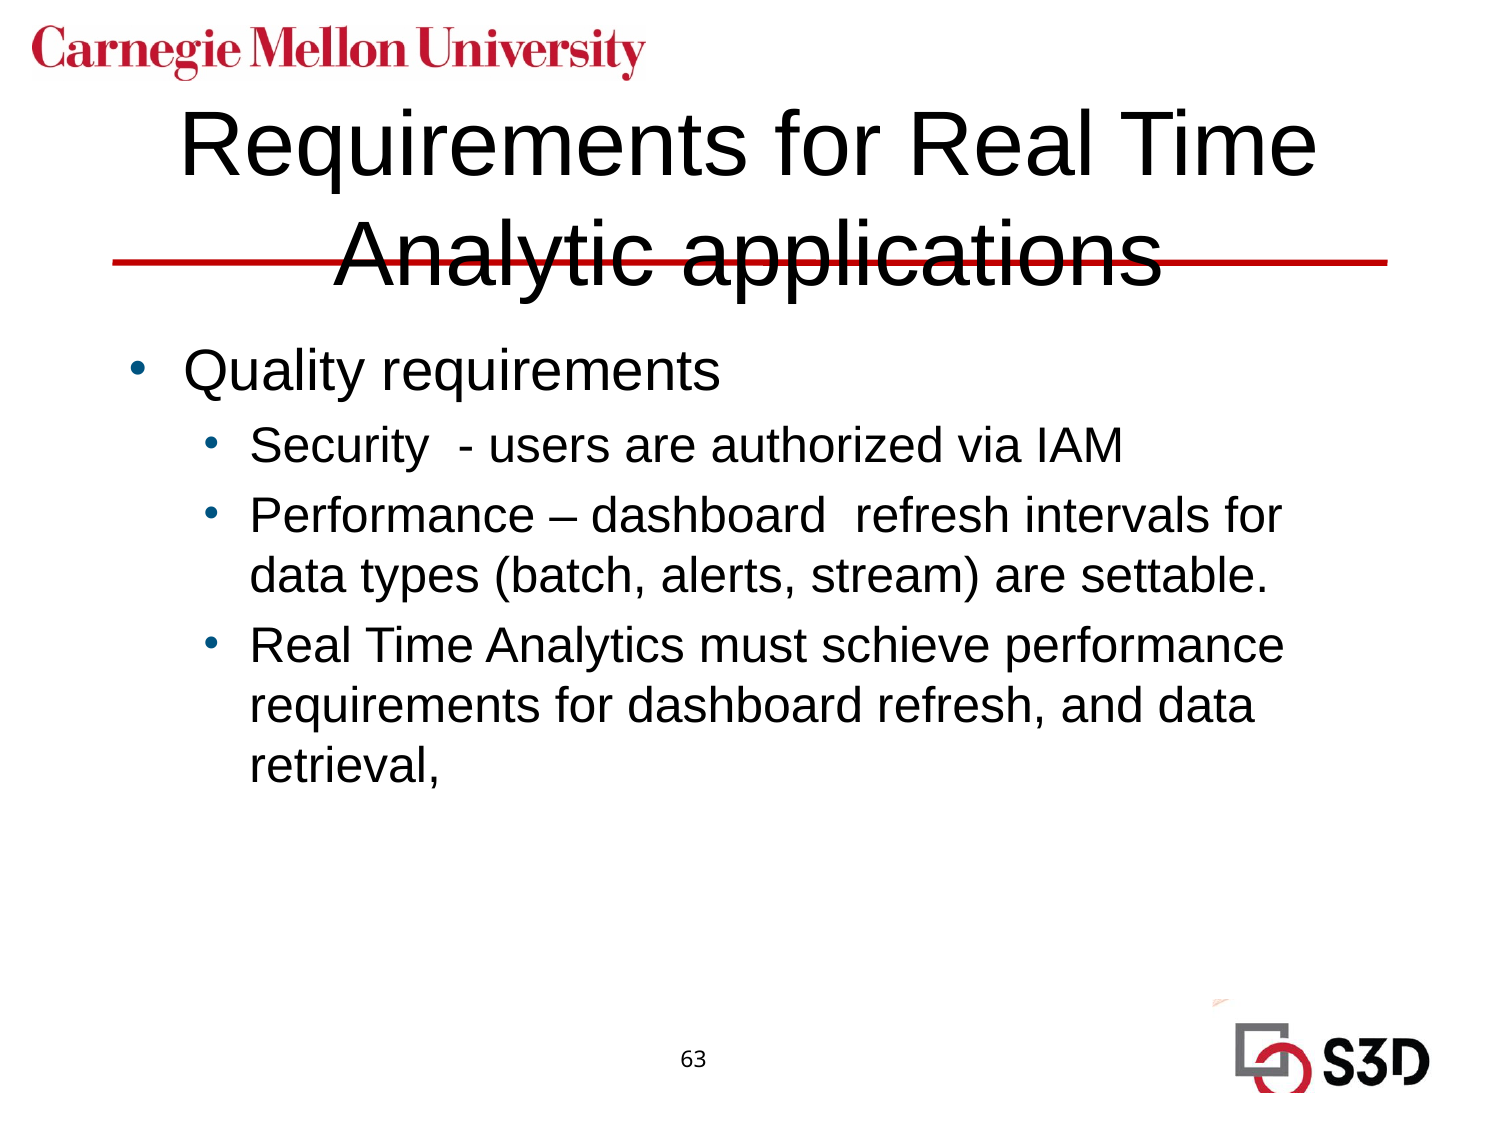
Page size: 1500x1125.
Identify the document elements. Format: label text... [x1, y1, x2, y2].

list Quality requirements Security - users are authorized via IAM Performance – dashboard refresh intervals for data types (batch, alerts, stream) are settable. Real Time Analytics must schieve performance requirements for dashboard refresh, and data retrieval, [112, 324, 1388, 988]
title Requirements for Real Time Analytic applications [112, 99, 1388, 288]
picture [32, 25, 646, 81]
